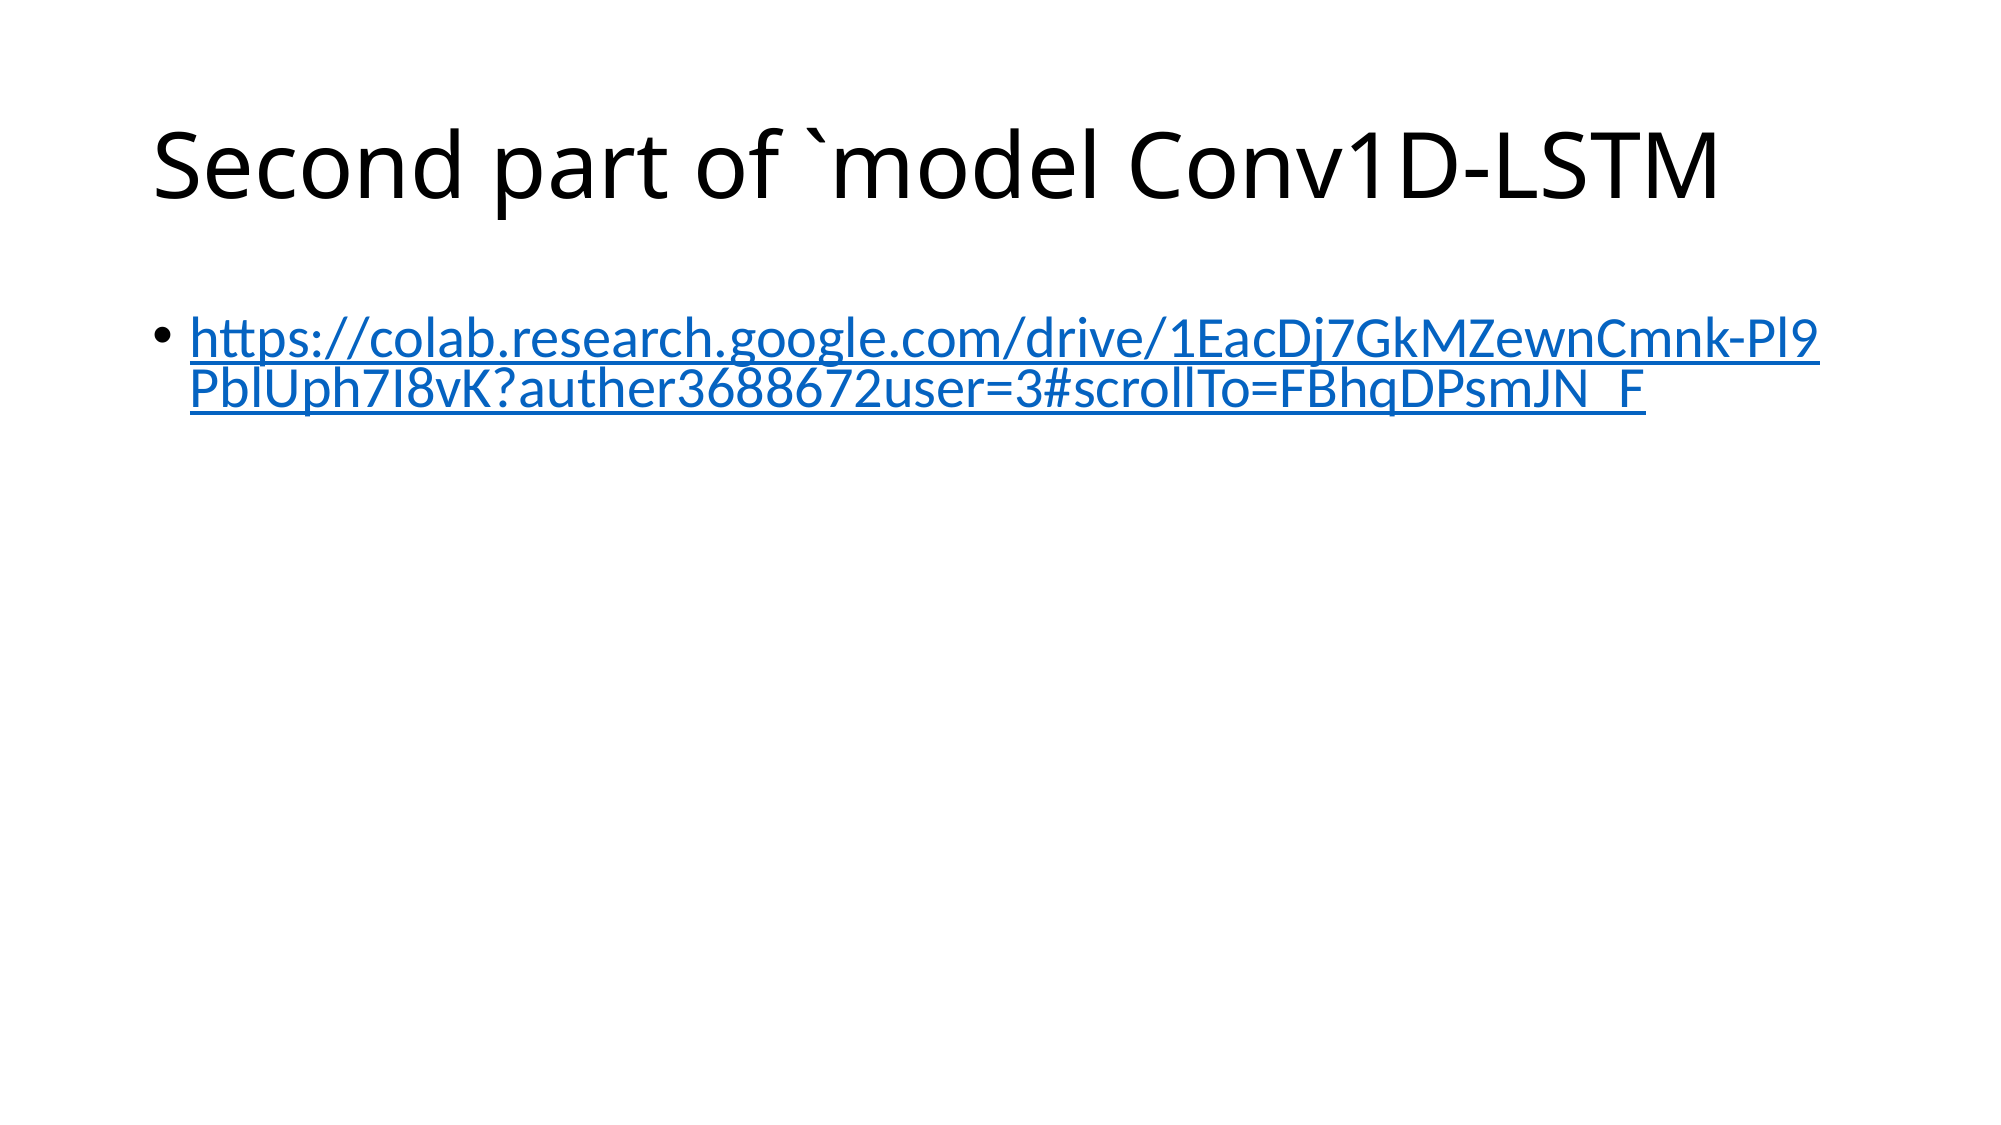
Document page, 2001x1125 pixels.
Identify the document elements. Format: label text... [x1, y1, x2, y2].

list https://colab.research.google.com/drive/1EacDj7GkMZewnCmnk-Pl9PblUph7I8vK?auther3688672user=3#scrollTo=FBhqDPsmJN_F [137, 299, 1863, 1014]
title Second part of `model Conv1D-LSTM [137, 59, 1863, 278]
